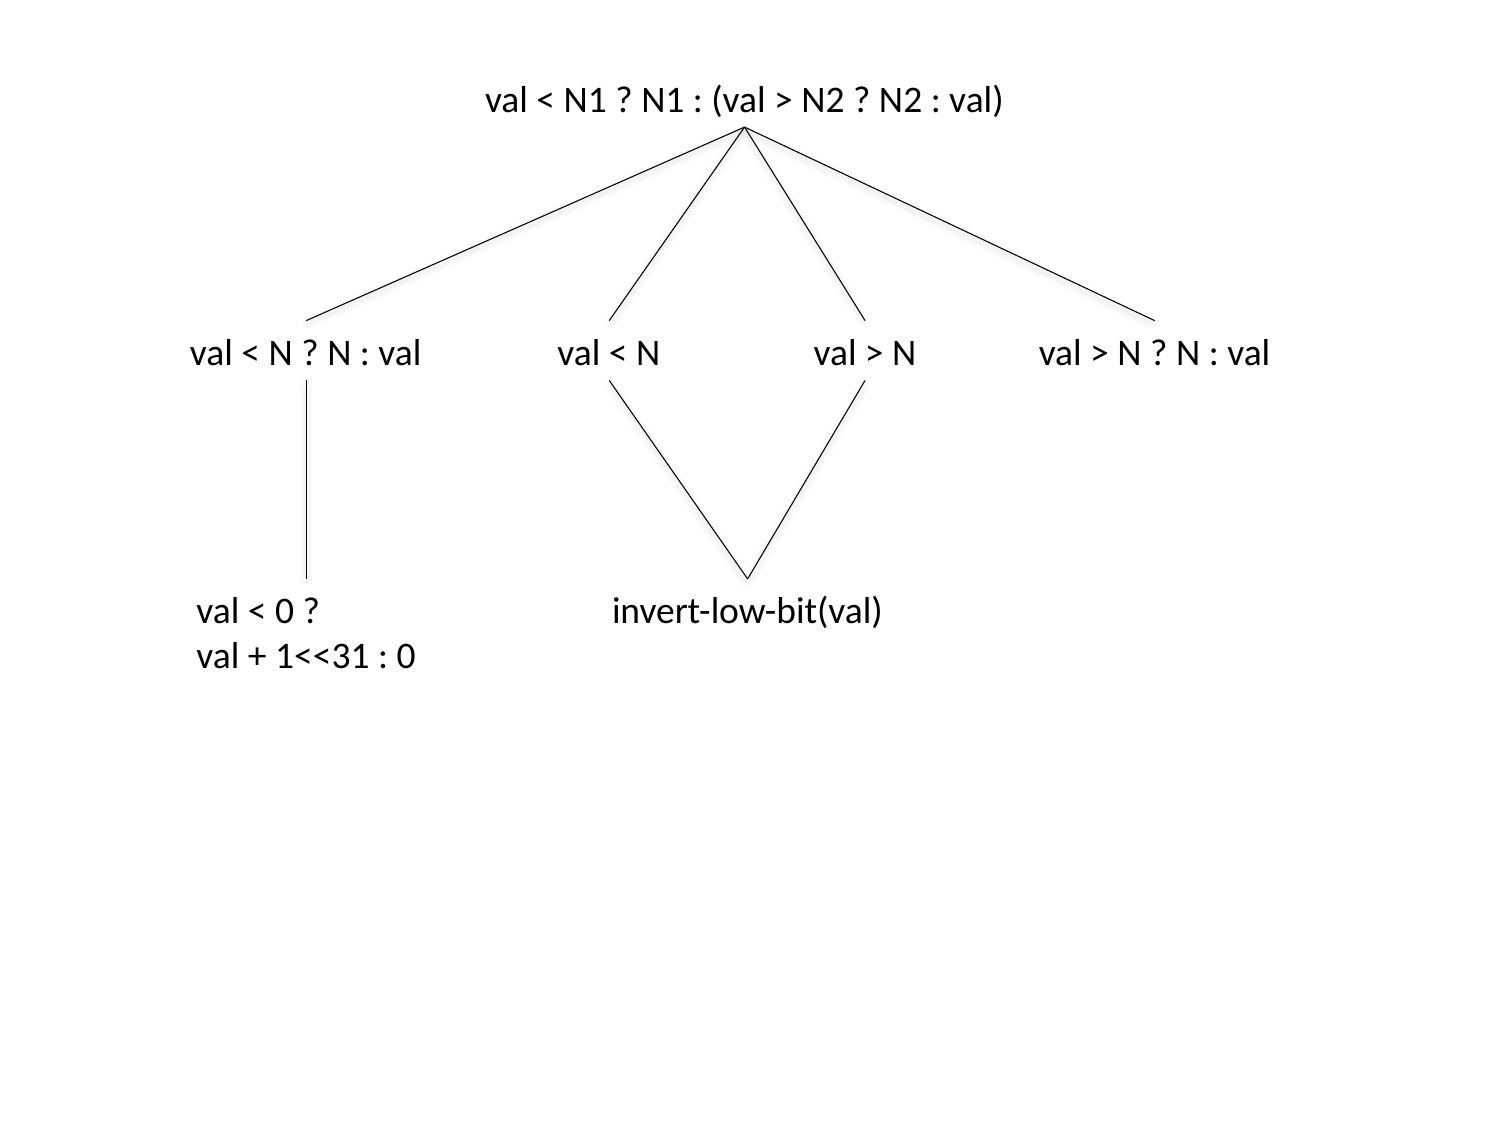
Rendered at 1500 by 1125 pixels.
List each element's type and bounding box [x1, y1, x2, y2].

text_box [173, 67, 1288, 686]
